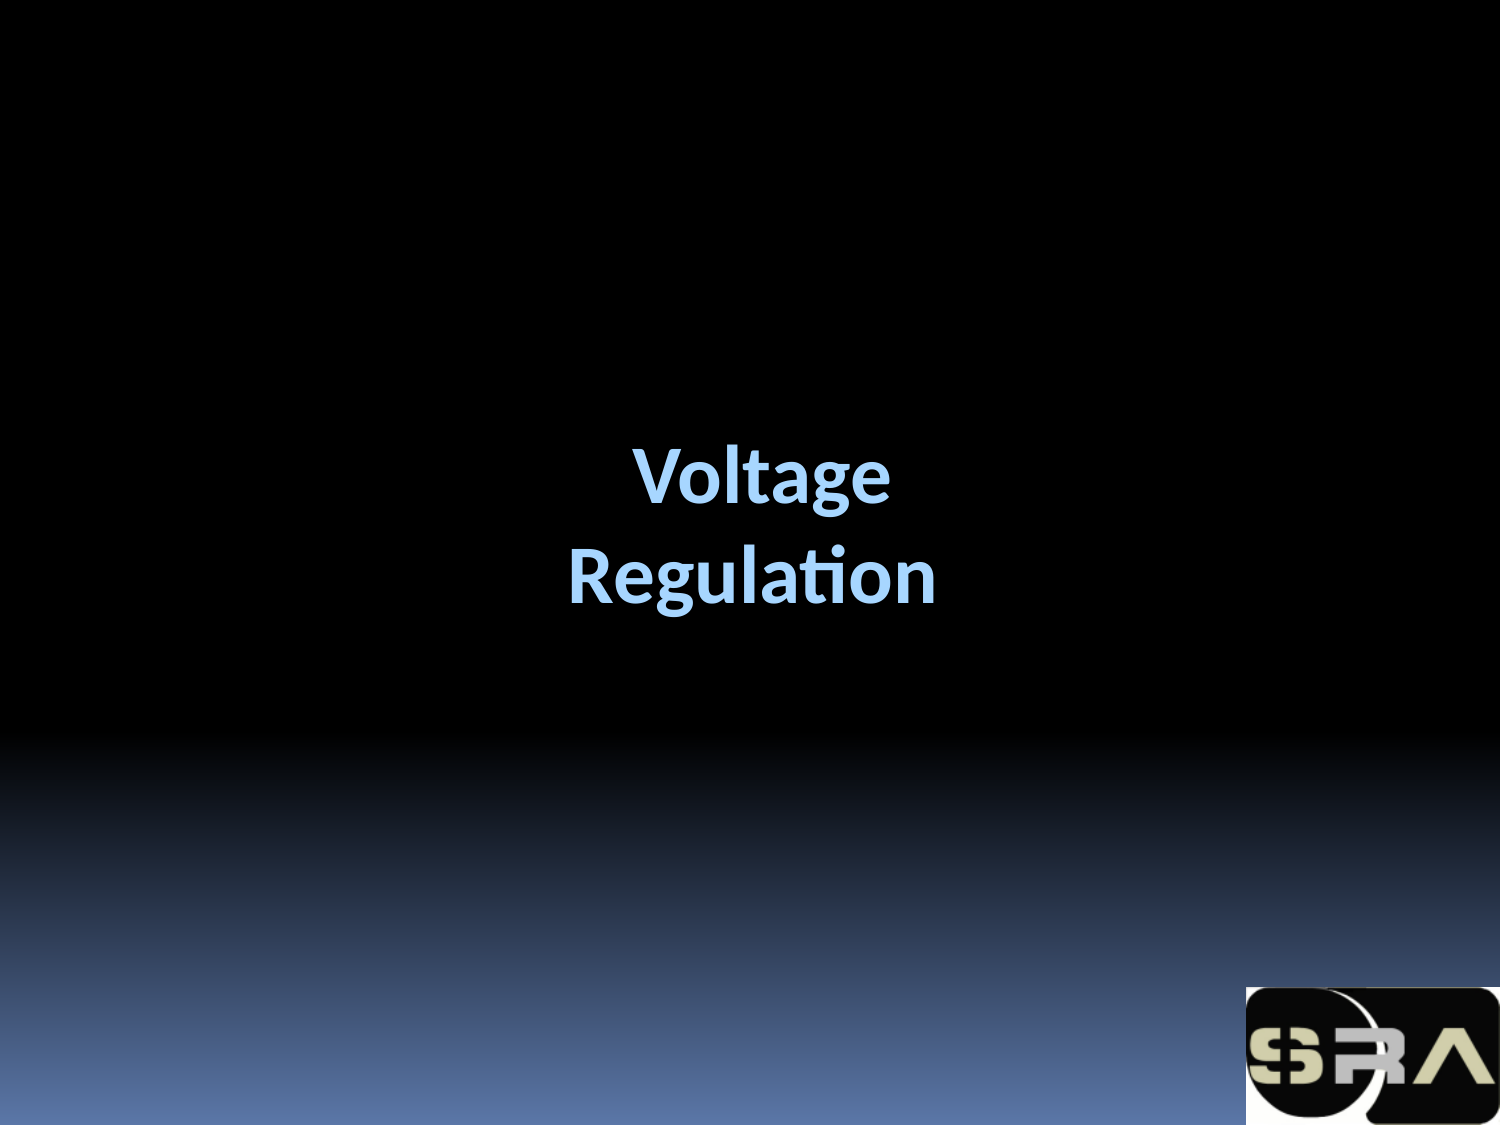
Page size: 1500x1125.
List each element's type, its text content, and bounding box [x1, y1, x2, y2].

text_box Voltage Regulation [462, 412, 1063, 728]
picture [1246, 987, 1500, 1125]
